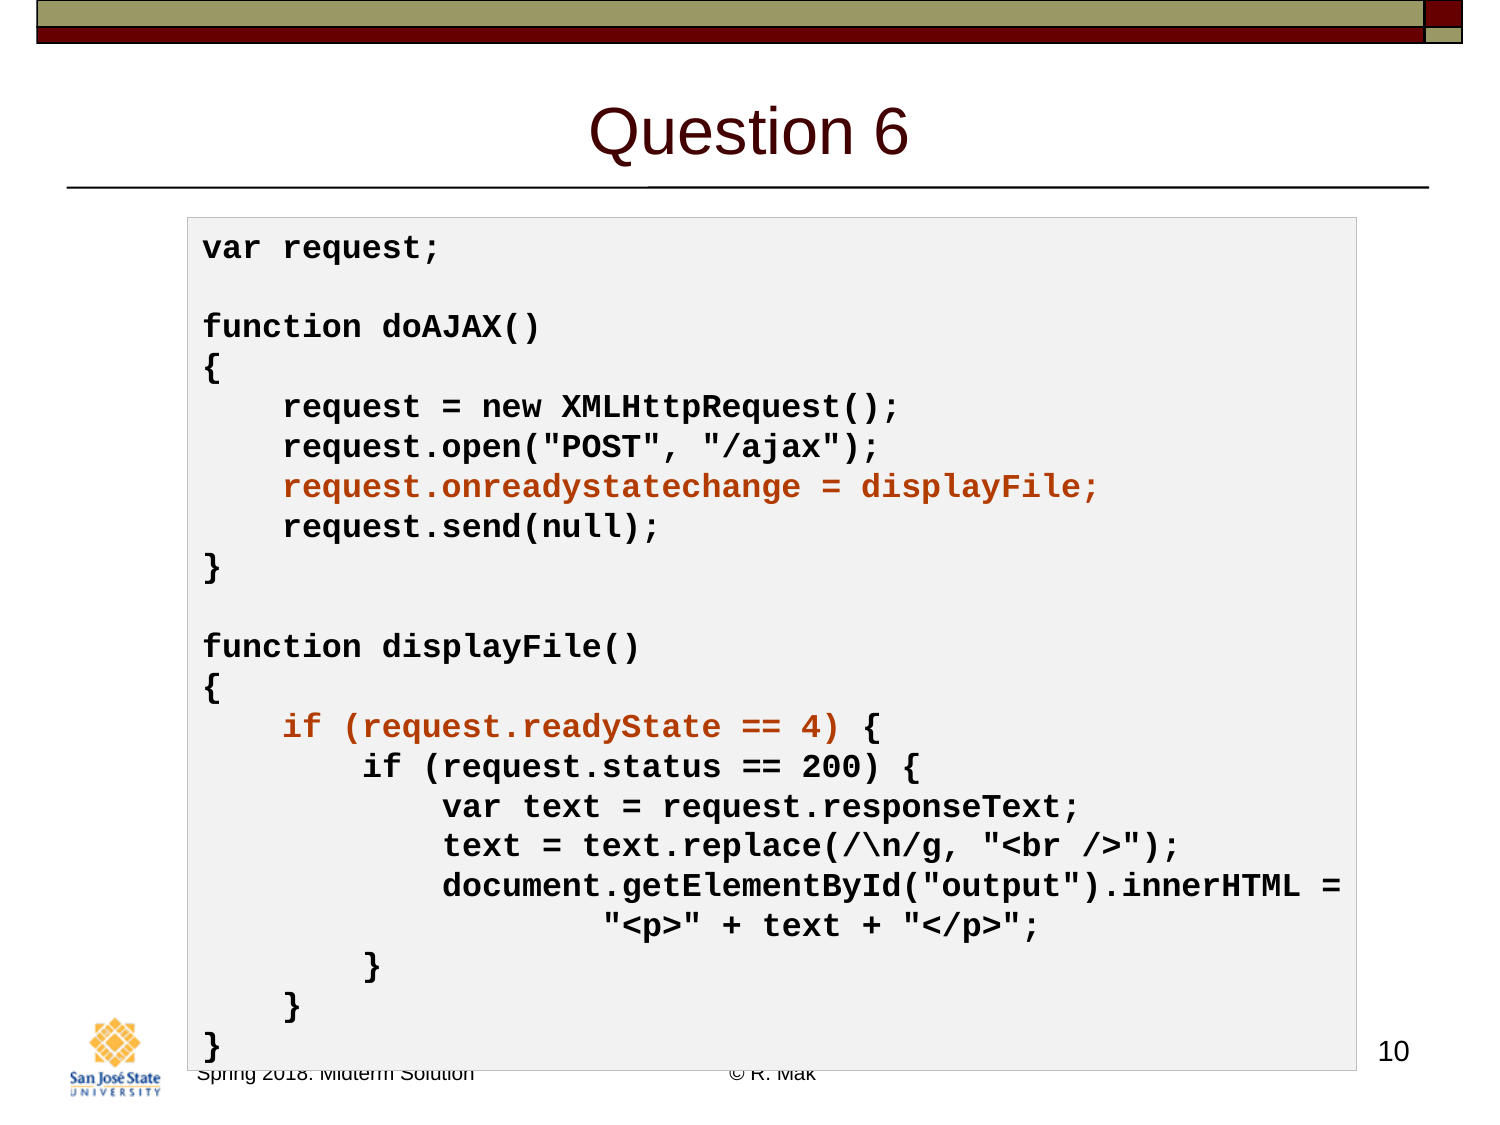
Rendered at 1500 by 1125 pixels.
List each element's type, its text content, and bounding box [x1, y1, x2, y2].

slide_number 10 [1335, 1025, 1425, 1100]
picture [60, 1012, 166, 1112]
title Question 6 [75, 67, 1425, 175]
text_box var request; function doAJAX() { request = new XMLHttpRequest(); request.open("POST", "/ajax"); request.onreadystatechange = displayFile; request.send(null); } function displayFile() { if (request.readyState == 4) { if (request.status == 200) { var text = request.responseText; text = text.replace(/\n/g, "<br />"); document.getElementById("output").innerHTML = "<p>" + text + "</p>"; } } } [187, 217, 1357, 1071]
